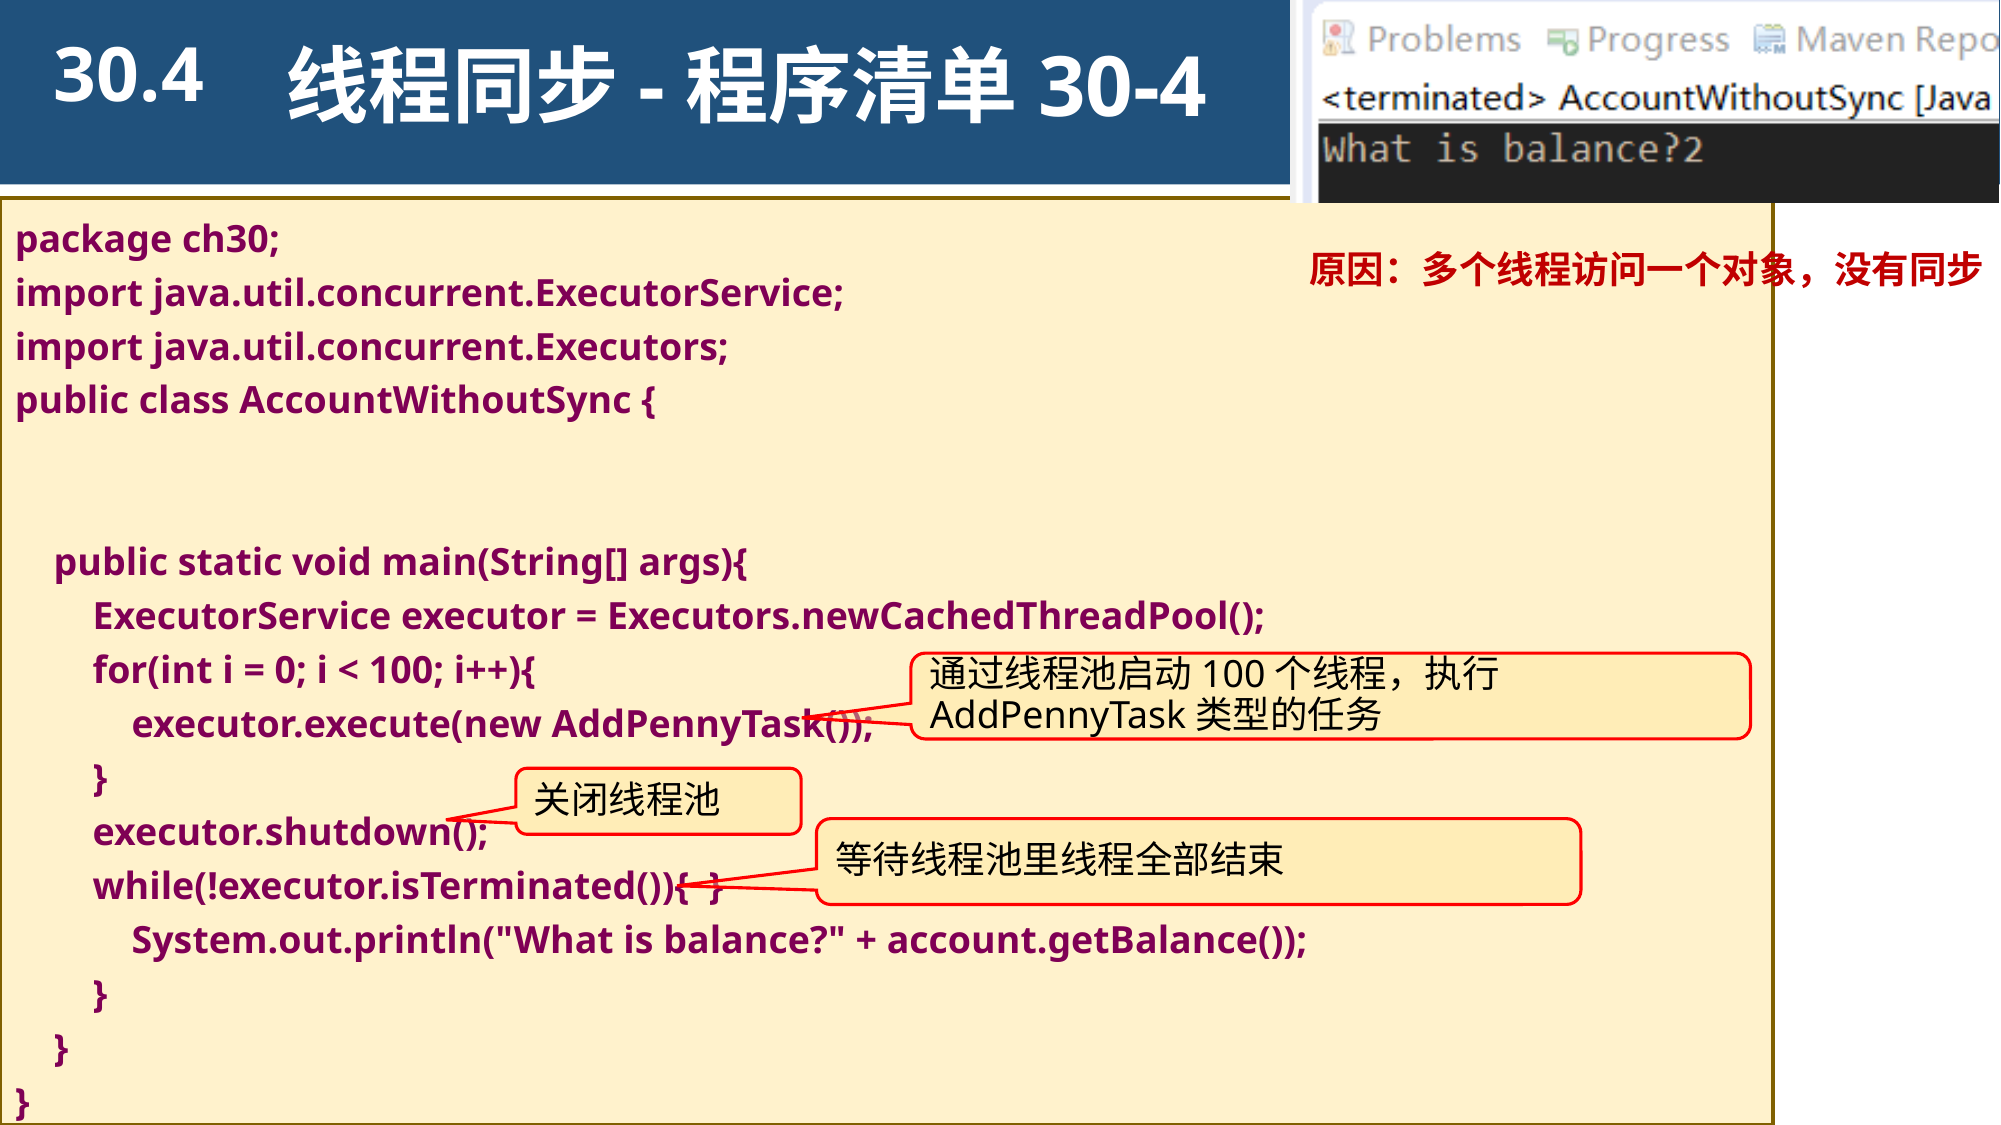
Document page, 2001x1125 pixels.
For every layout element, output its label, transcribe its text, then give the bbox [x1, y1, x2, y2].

text_box 关闭线程池 [445, 767, 803, 836]
text_box package ch30; import java.util.concurrent.ExecutorService; import java.util.concurrent.Executors; public class AccountWithoutSync { public static void main(String[] args){ ExecutorService executor = Executors.newCachedThreadPool(); for(int i = 0; i < 100; i++){ executor.execute(new AddPennyTask()); } executor.shutdown(); while(!executor.isTerminated()){ } System.out.println("What is balance?" + account.getBalance()); } } } [0, 198, 1773, 1125]
list 30.4 [38, 28, 244, 166]
text_box 等待线程池里线程全部结束 [676, 817, 1582, 906]
text_box 原因：多个线程访问一个对象，没有同步 [1294, 238, 2000, 299]
picture [1290, 0, 1999, 203]
text_box 通过线程池启动100个线程，执行AddPennyTask类型的任务 [801, 652, 1752, 740]
list 线程同步-程序清单30-4 [270, 36, 1290, 119]
